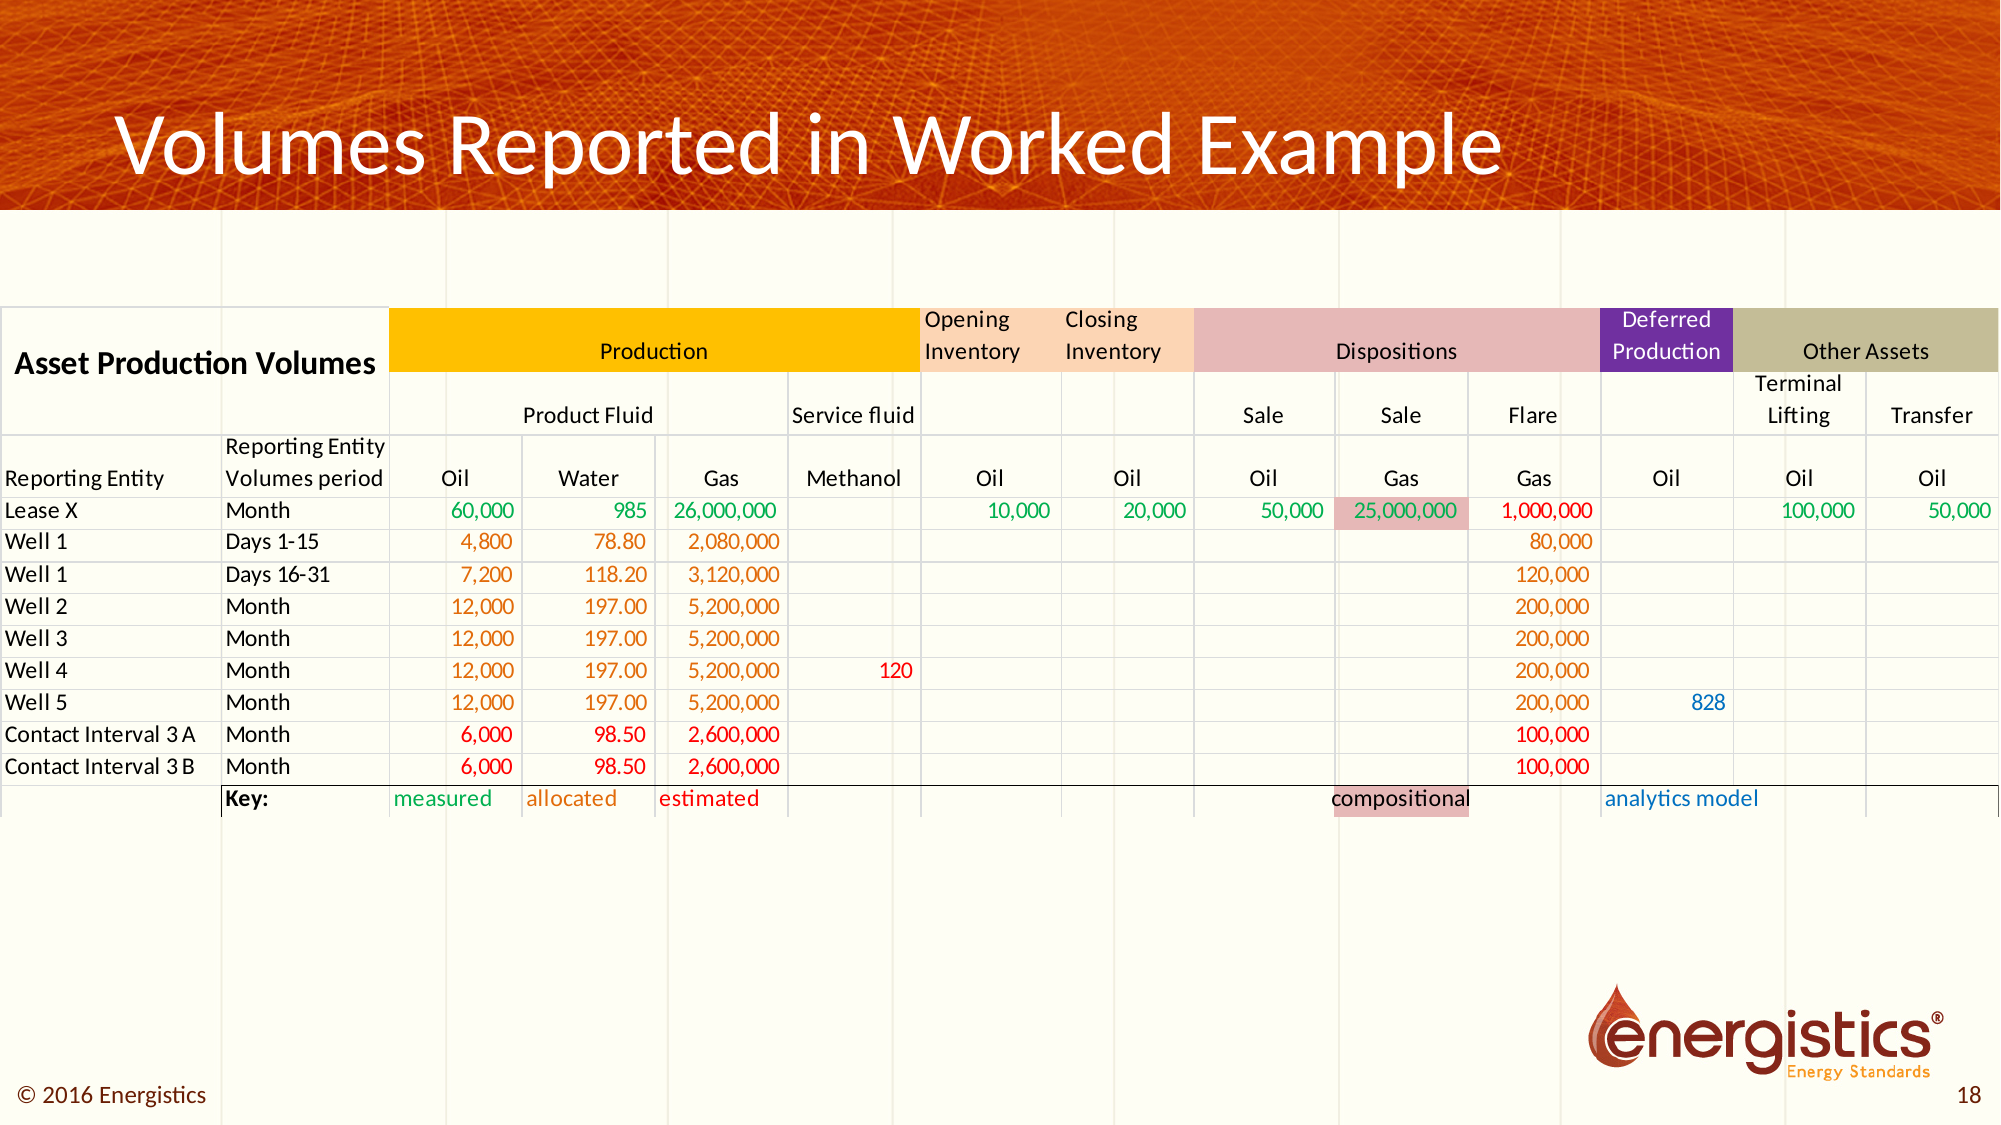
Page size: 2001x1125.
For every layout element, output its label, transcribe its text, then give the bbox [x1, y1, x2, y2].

title Volumes Reported in Worked Example [99, 45, 1900, 233]
picture [0, 0, 2001, 1125]
